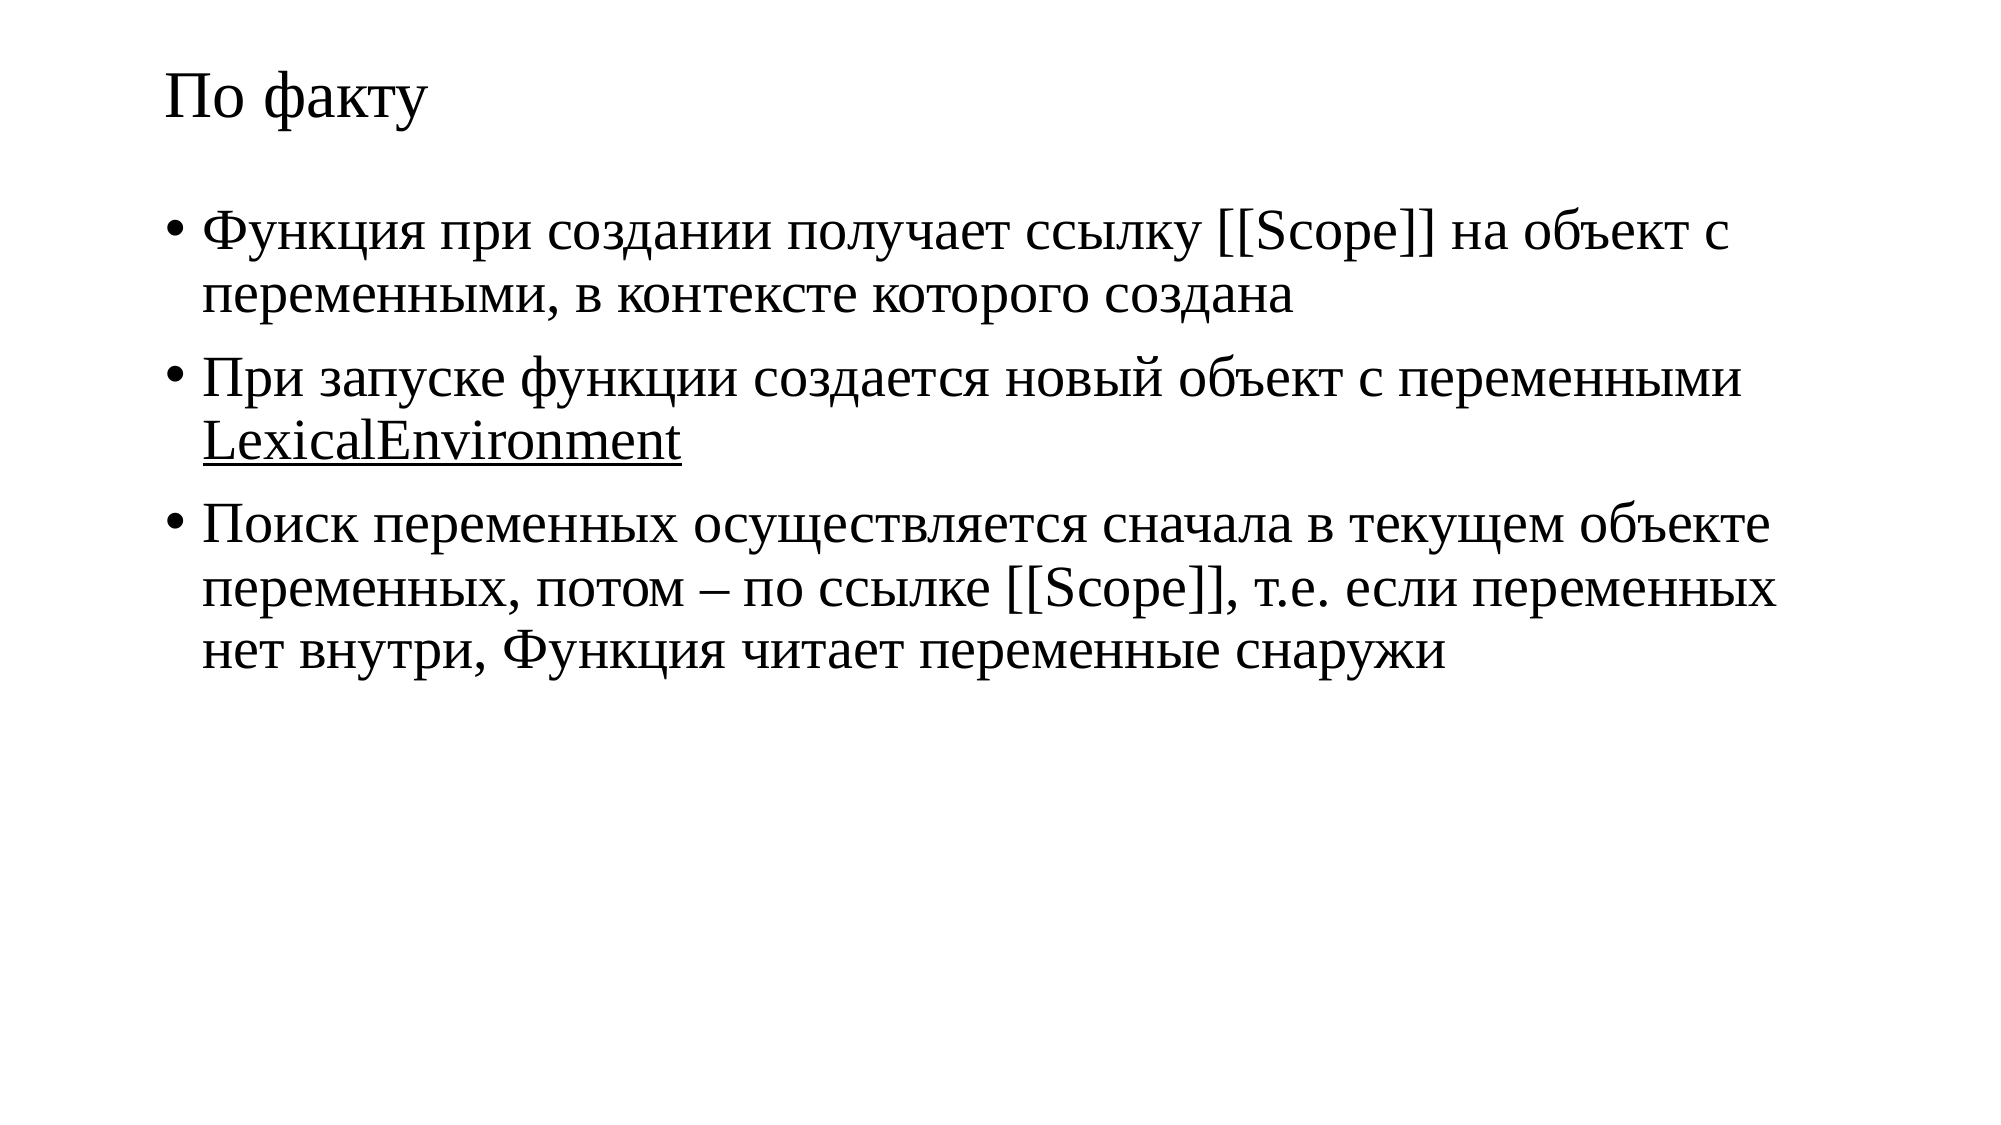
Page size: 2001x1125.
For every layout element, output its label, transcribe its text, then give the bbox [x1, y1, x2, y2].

title По факту [149, 0, 1851, 192]
list Функция при создании получает ссылку [[Scope]] на объект с переменными, в контексте которого создана При запуске функции создается новый объект с переменными LexicalEnvironment Поиск переменных осуществляется сначала в текущем объекте переменных, потом – по ссылке [[Scope]], т.е. если переменных нет внутри, Функция читает переменные снаружи [150, 191, 1851, 999]
